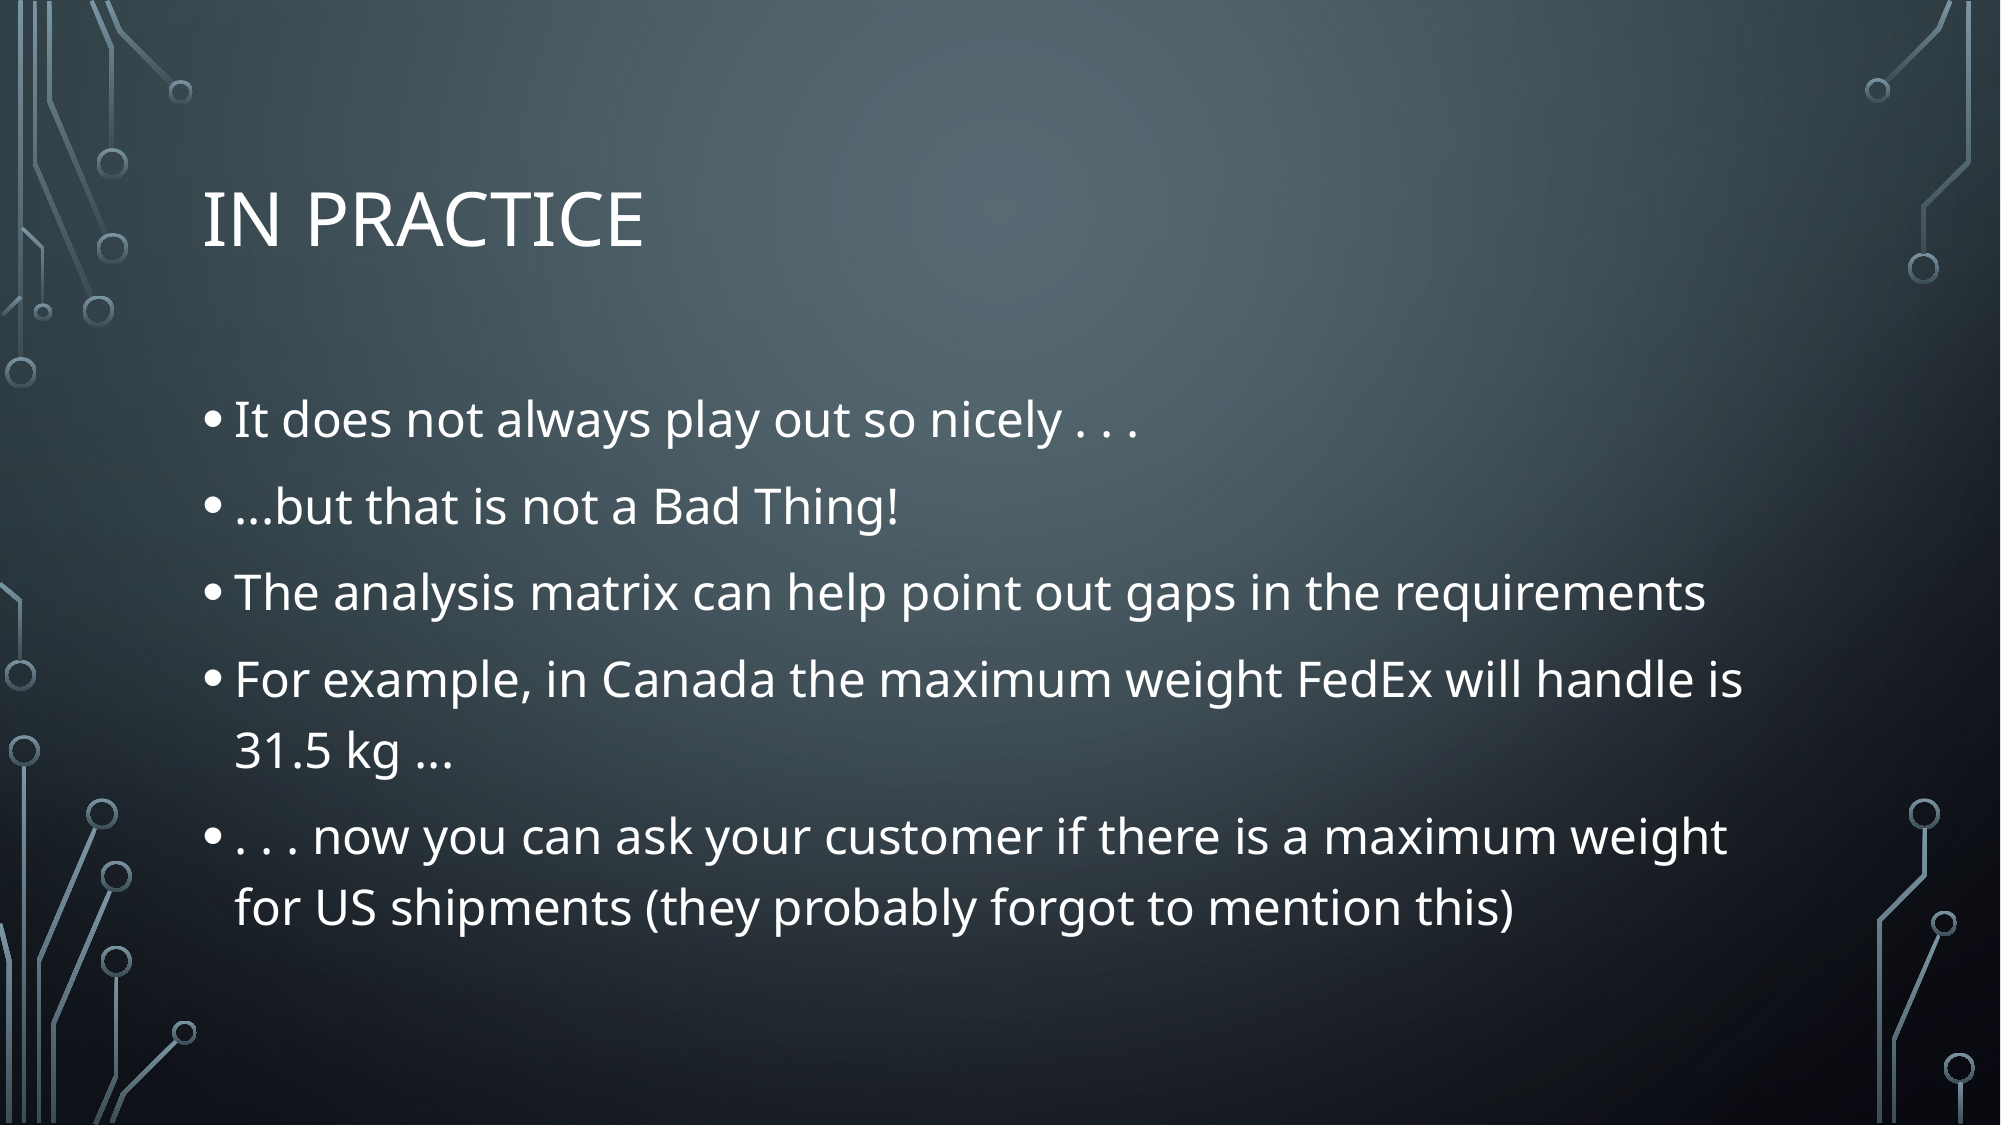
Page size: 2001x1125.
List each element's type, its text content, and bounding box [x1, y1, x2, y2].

title In practice [187, 101, 1813, 344]
list It does not always play out so nicely . . . ...but that is not a Bad Thing! The analysis matrix can help point out gaps in the requirements For example, in Canada the maximum weight FedEx will handle is 31.5 kg ... . . . now you can ask your customer if there is a maximum weight for US shipments (they probably forgot to mention this) [187, 369, 1813, 950]
